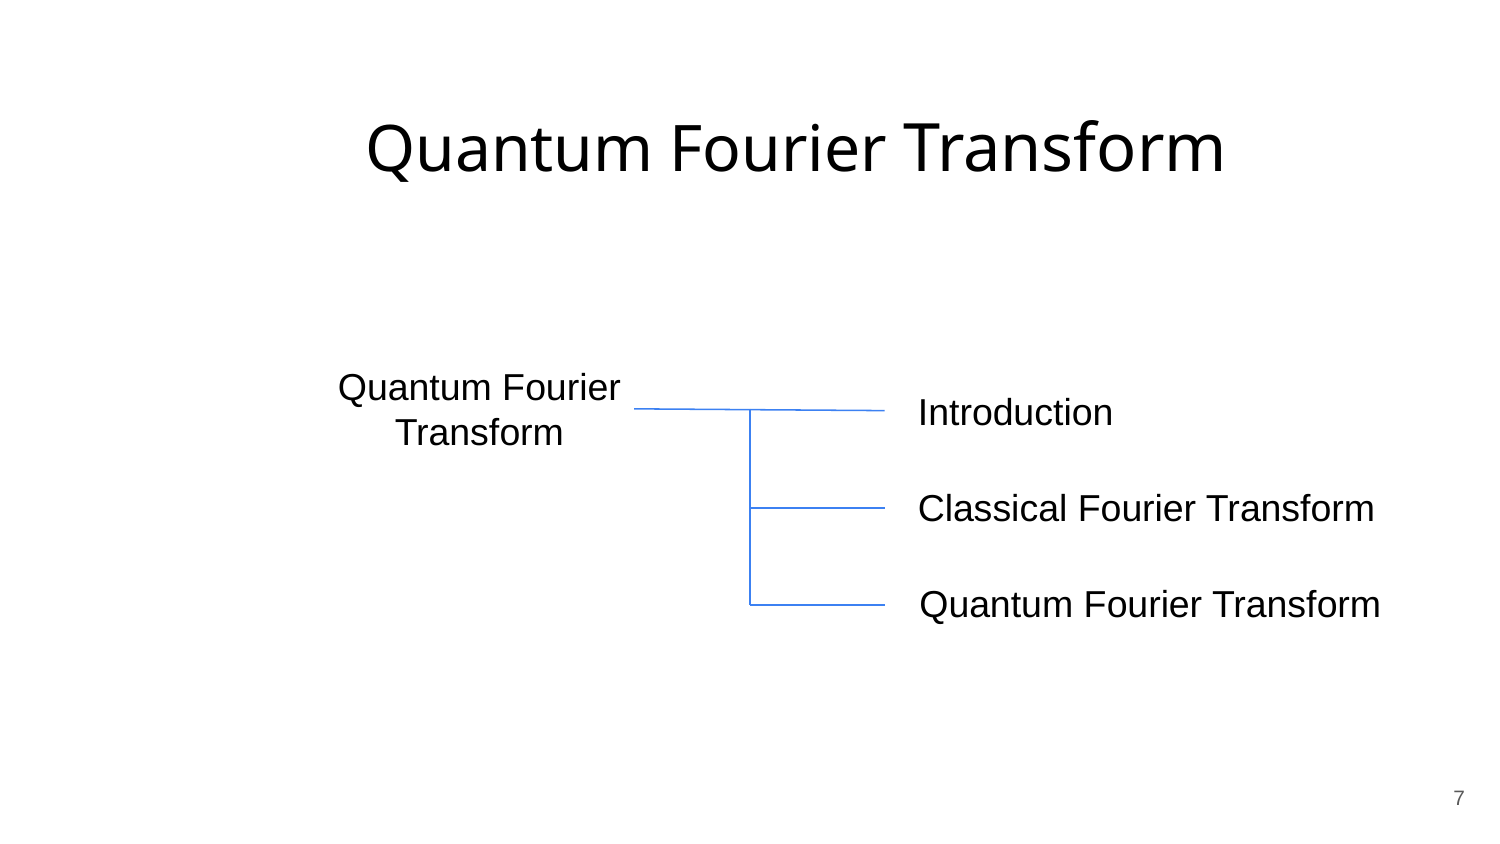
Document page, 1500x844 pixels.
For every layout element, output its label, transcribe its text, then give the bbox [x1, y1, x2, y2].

text_box Introduction [903, 380, 1370, 441]
text_box Quantum Fourier Transform [310, 355, 649, 461]
text_box Quantum Fourier Transform [350, 89, 1500, 201]
text_box Quantum Fourier Transform [904, 573, 1423, 633]
slide_number 7 [1389, 764, 1480, 830]
text_box Classical Fourier Transform [903, 476, 1422, 537]
